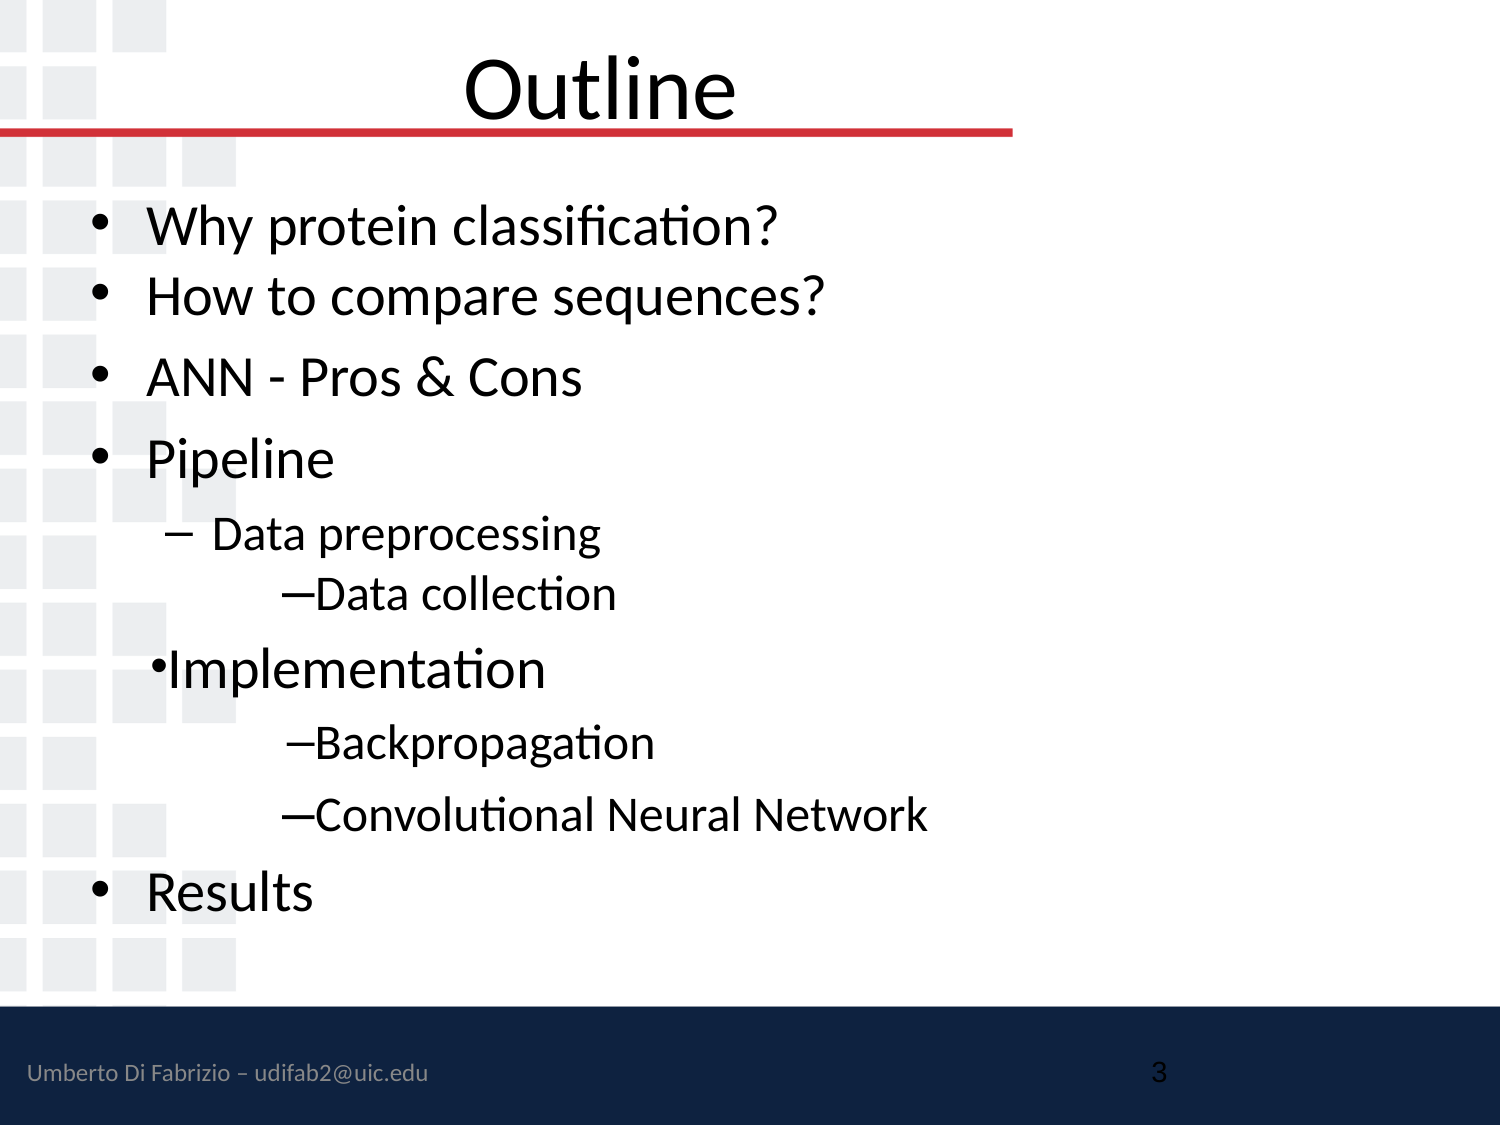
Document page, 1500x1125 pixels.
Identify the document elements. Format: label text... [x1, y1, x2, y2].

slide_number ‹#› [1136, 1041, 1487, 1102]
picture [0, 0, 1500, 1125]
title Outline [35, 37, 1167, 129]
list Why protein classification? How to compare sequences? ANN - Pros & Cons Pipeline Data preprocessing Data collection Implementation Backpropagation Convolutional Neural Network Results [75, 179, 1425, 922]
